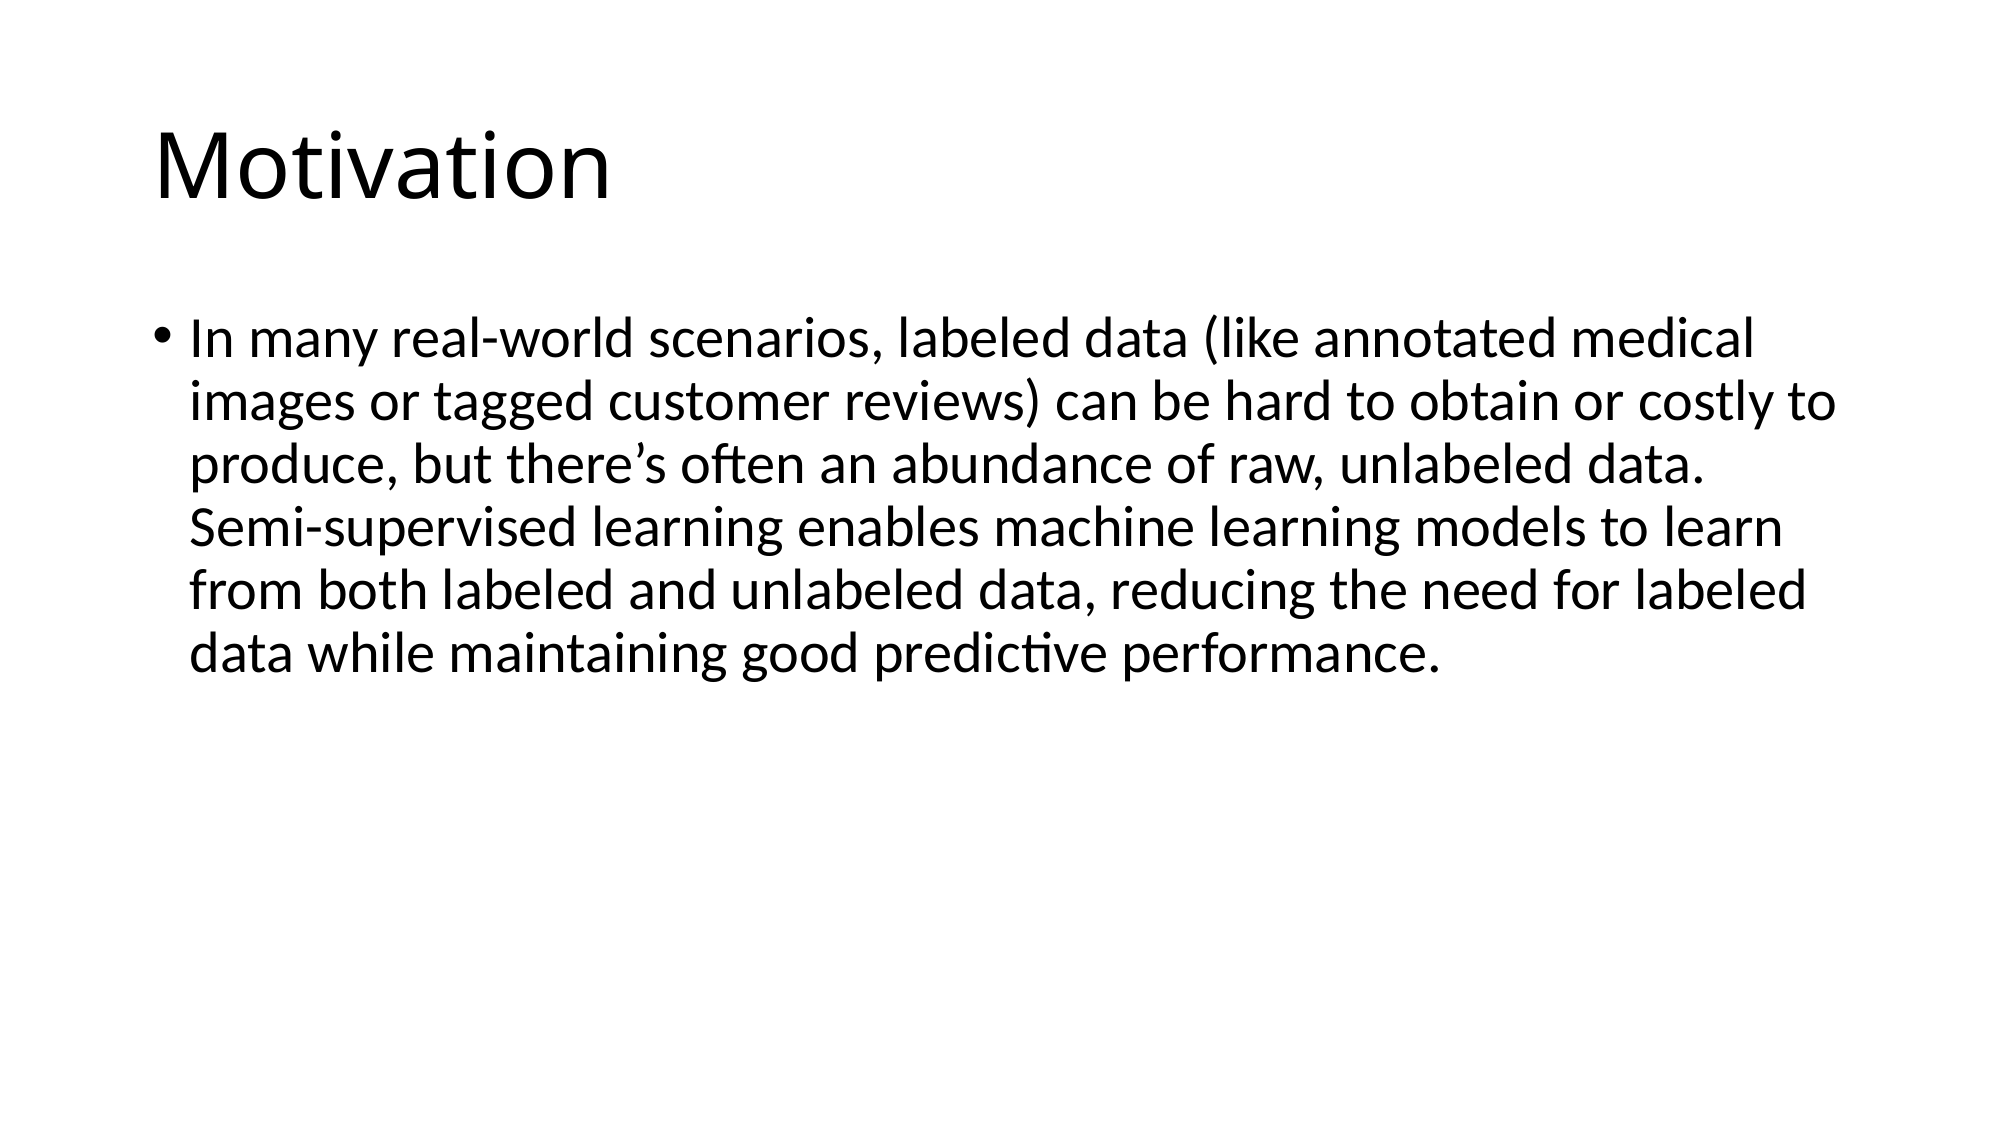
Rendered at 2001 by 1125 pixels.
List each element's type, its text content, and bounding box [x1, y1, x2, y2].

list In many real-world scenarios, labeled data (like annotated medical images or tagged customer reviews) can be hard to obtain or costly to produce, but there’s often an abundance of raw, unlabeled data. Semi-supervised learning enables machine learning models to learn from both labeled and unlabeled data, reducing the need for labeled data while maintaining good predictive performance. [137, 299, 1863, 1014]
title Motivation [137, 59, 1863, 278]
